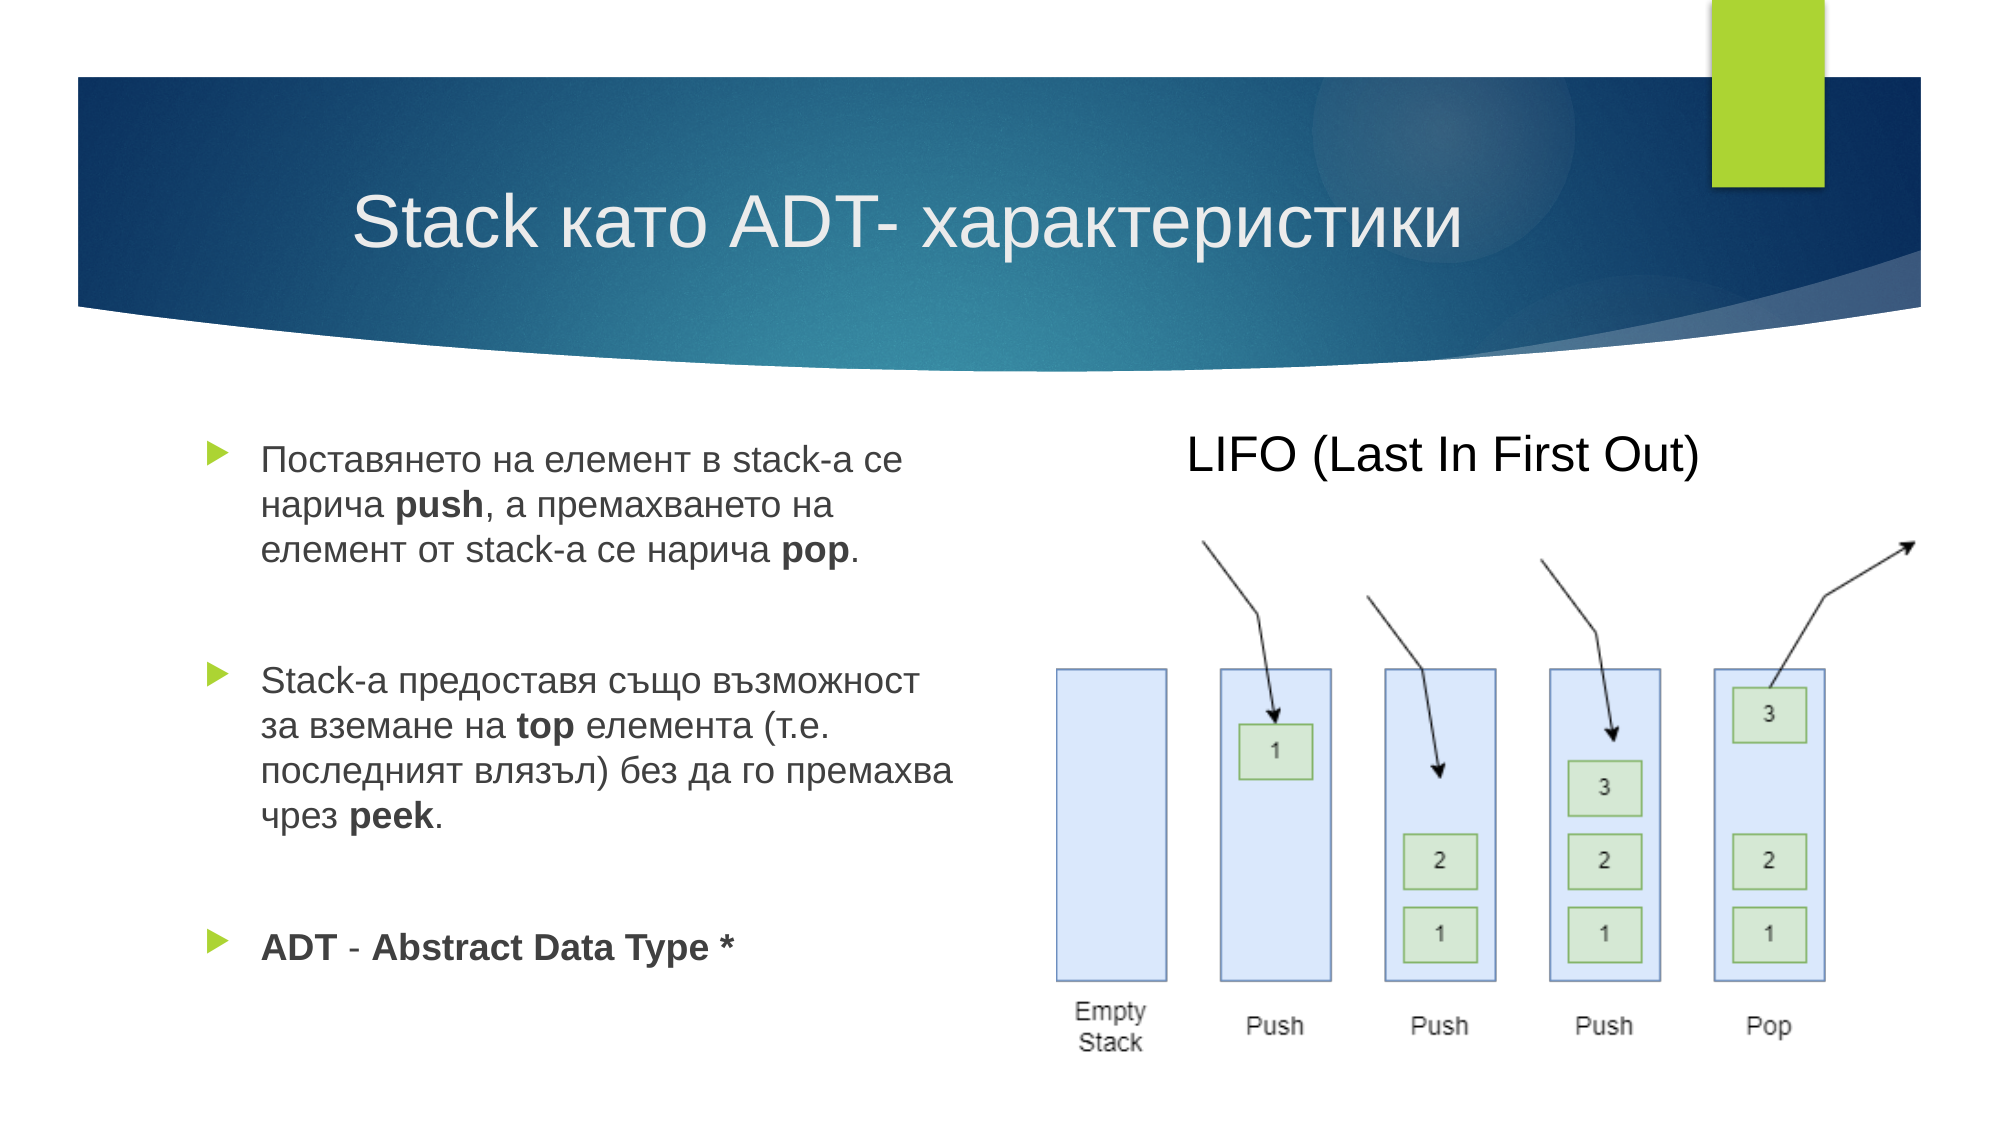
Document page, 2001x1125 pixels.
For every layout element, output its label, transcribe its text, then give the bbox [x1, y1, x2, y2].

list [1055, 528, 1932, 1059]
title Stack като ADT- характеристики [189, 159, 1627, 276]
list Поставянето на елемент в stack-а се нарича push, а премахването на елемент от stack-а се нарича pop. Stack-а предоставя също възможност за вземане на top елемента (т.е. последният влязъл) без да го премахва чрез peek. ADT - Abstract Data Type * [189, 427, 981, 988]
text_box LIFO (Last In First Out) [1171, 413, 1749, 489]
